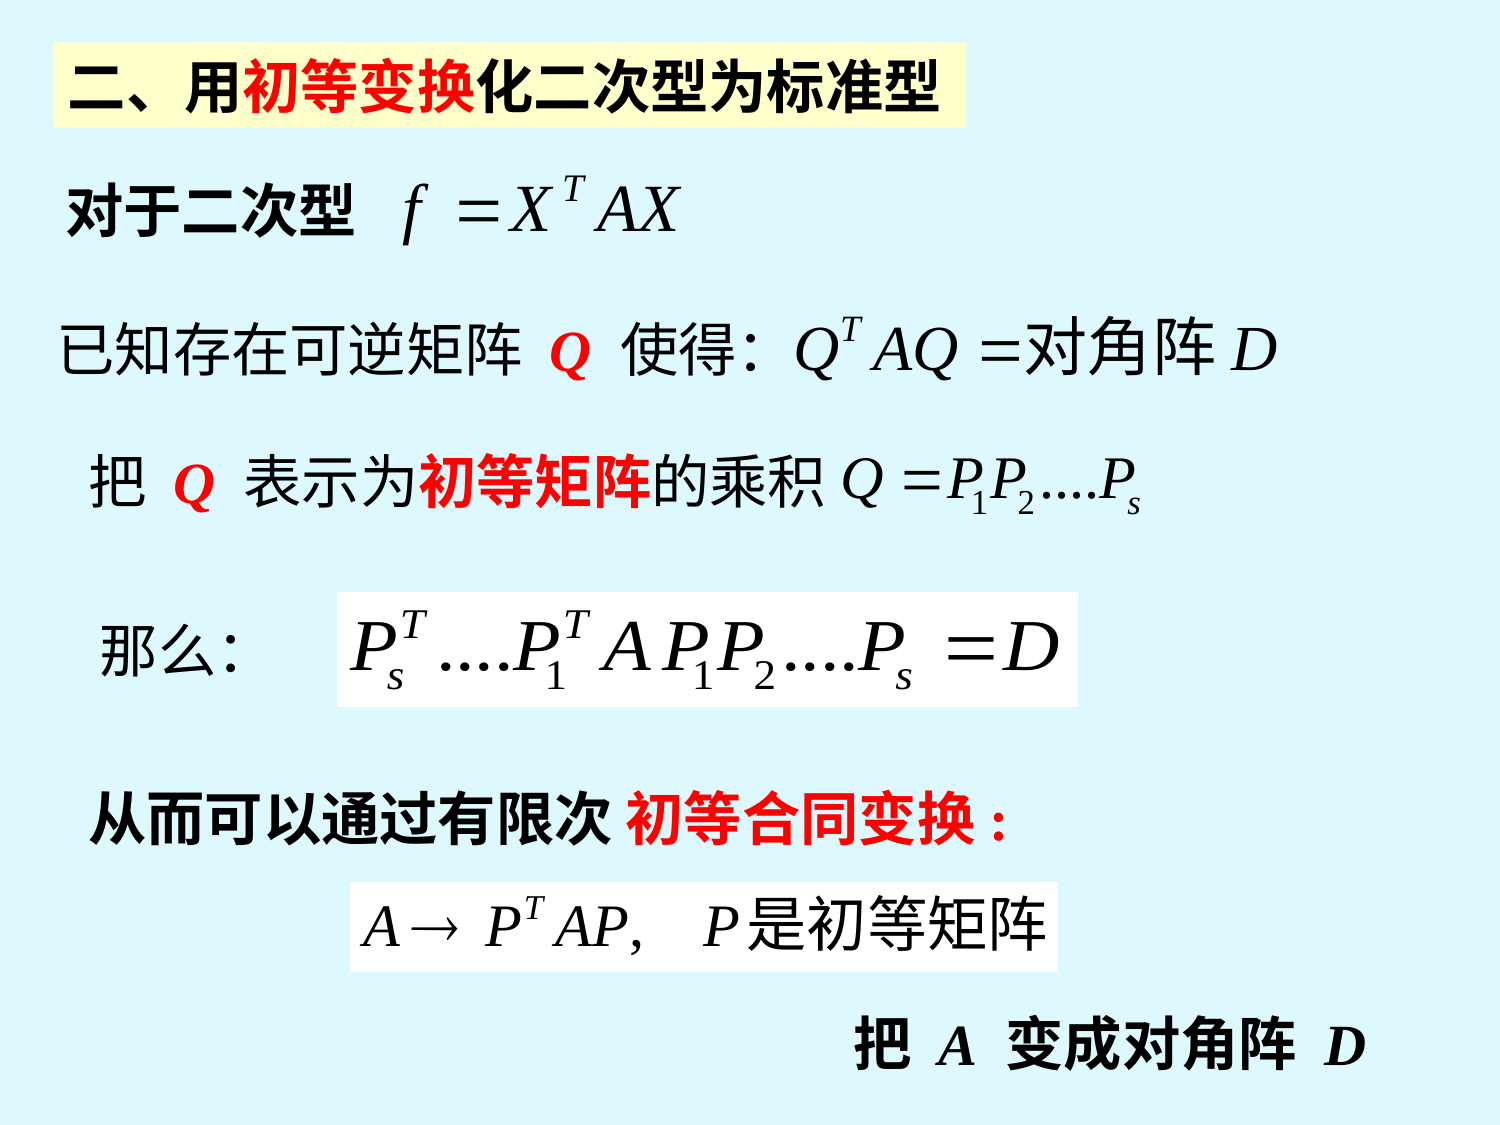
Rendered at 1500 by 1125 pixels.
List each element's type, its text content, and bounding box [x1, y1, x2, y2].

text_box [380, 158, 700, 260]
text_box 把 A 变成对角阵 D [838, 999, 1381, 1085]
text_box 已知存在可逆矩阵 Q 使得： [41, 306, 785, 391]
text_box 二、用初等变换化二次型为标准型 [53, 42, 967, 128]
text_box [832, 438, 1155, 529]
text_box 把 Q 表示为初等矩阵的乘积 [73, 438, 832, 523]
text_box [336, 591, 1078, 708]
text_box 从而可以通过有限次 初等合同变换: [73, 774, 1039, 959]
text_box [349, 881, 1058, 972]
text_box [785, 300, 1292, 398]
text_box 那么： [85, 606, 290, 692]
text_box 对于二次型 [50, 166, 372, 252]
